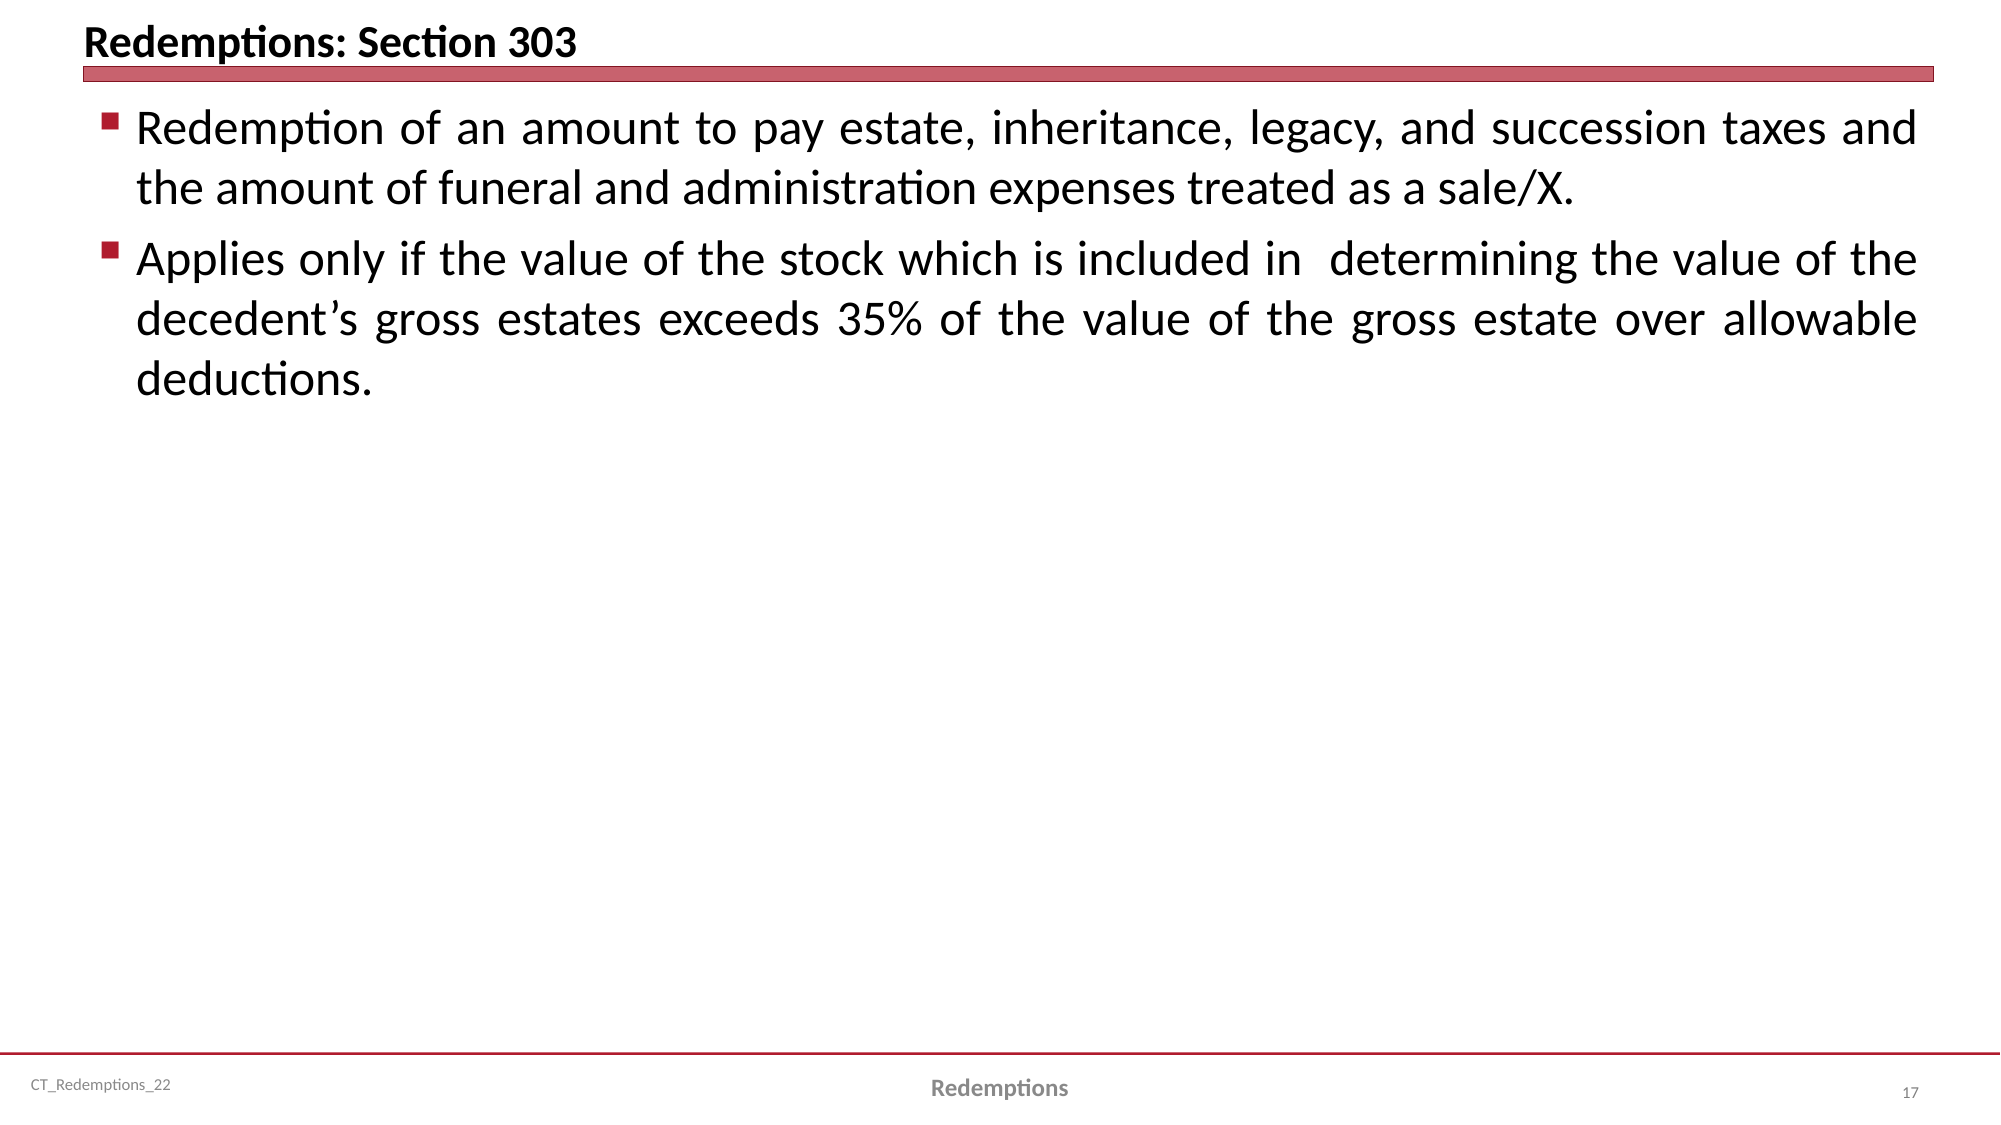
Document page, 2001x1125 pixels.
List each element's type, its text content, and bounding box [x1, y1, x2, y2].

title Redemptions: Section 303 [83, 6, 1935, 67]
slide_number 17 [1834, 1061, 1934, 1122]
footer Redemptions [683, 1056, 1317, 1117]
list Redemption of an amount to pay estate, inheritance, legacy, and succession taxes and the amount of funeral and administration expenses treated as a sale/X. Applies only if the value of the stock which is included in determining the value of the decedent’s gross estates exceeds 35% of the value of the gross estate over allowable deductions. [83, 87, 1934, 1041]
